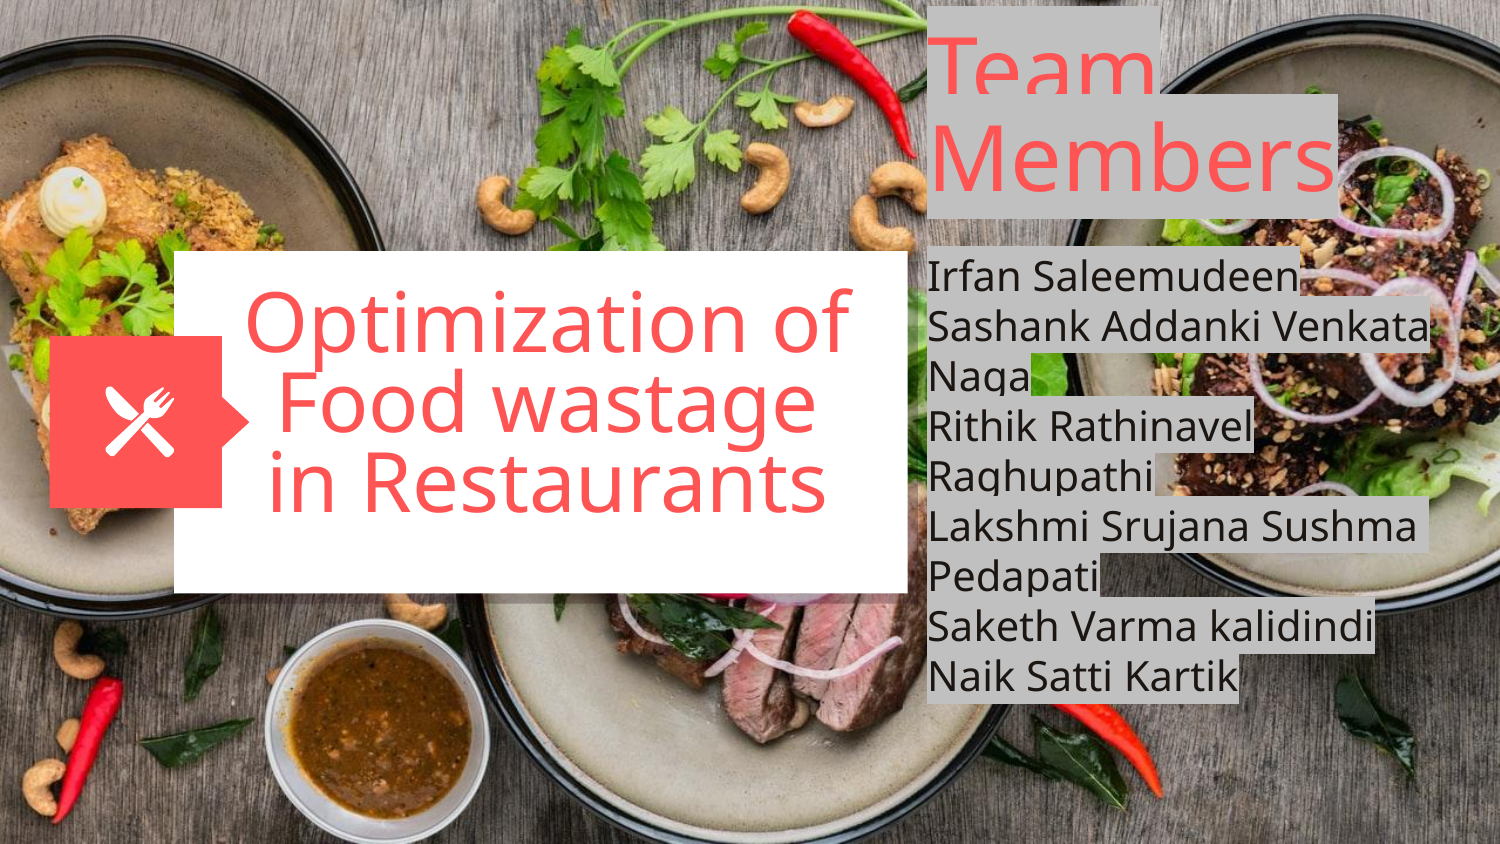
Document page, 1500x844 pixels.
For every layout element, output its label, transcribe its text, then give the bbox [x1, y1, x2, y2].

title Optimization of Food wastage in Restaurants [236, 263, 858, 555]
picture [0, 0, 1500, 844]
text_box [105, 386, 175, 458]
text_box Irfan Saleemudeen Sashank Addanki Venkata Naga Rithik Rathinavel Raghupathi Lakshmi Srujana Sushma Pedapati Saketh Varma kalidindi Naik Satti Kartik [927, 249, 1478, 706]
text_box Team Members [927, 103, 1419, 210]
